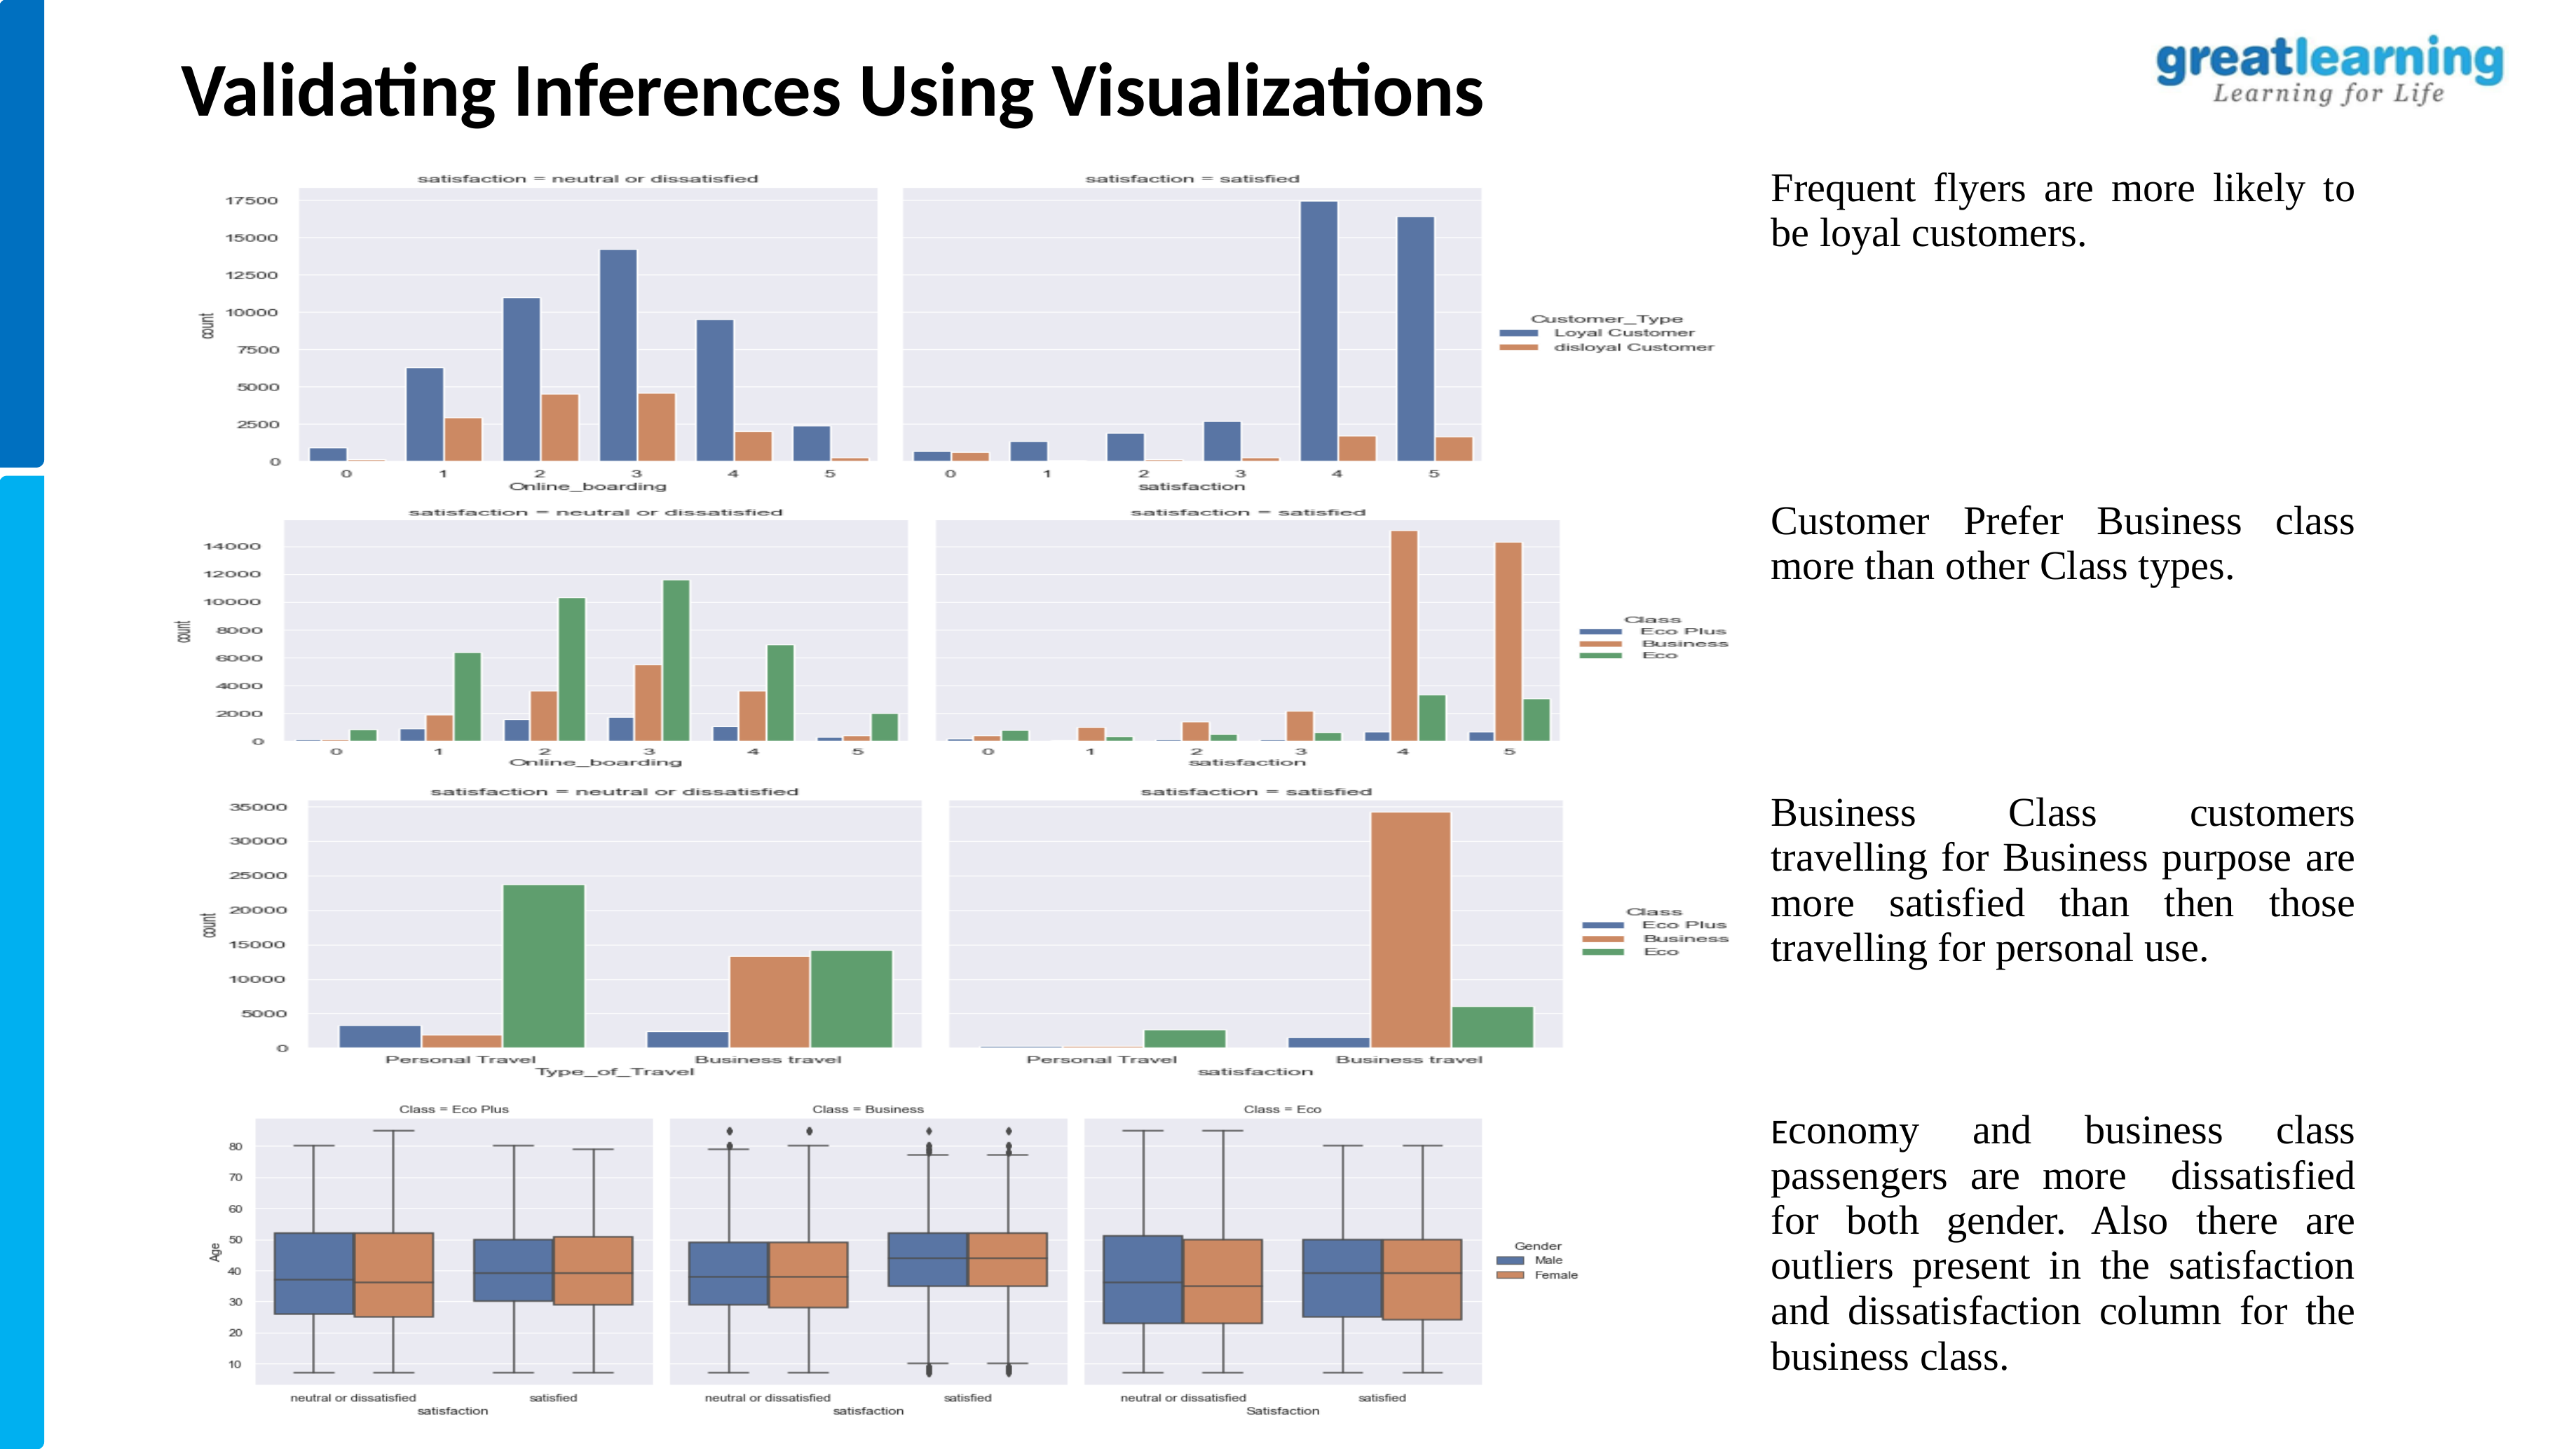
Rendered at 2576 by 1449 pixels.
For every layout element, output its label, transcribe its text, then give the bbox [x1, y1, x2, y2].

table_cell [160, 489, 1754, 781]
table_header [160, 156, 1754, 489]
table_cell [160, 781, 1754, 1098]
text_box [0, 475, 45, 1449]
picture [203, 1099, 1590, 1423]
table_cell Business Class customers travelling for Business purpose are more satisfied than then those travelling for personal use. [1754, 781, 2373, 1098]
table_cell Economy and business class passengers are more dissatisfied for both gender. Also there are outliers present in the satisfaction and dissatisfaction column for the business class. [1754, 1098, 2373, 1433]
picture [186, 169, 1732, 498]
text_box [0, 0, 45, 468]
picture [2151, 29, 2509, 109]
table_header Frequent flyers are more likely to be loyal customers. [1754, 156, 2373, 489]
table_cell Customer Prefer Business class more than other Class types. [1754, 489, 2373, 781]
picture [161, 504, 1749, 773]
title Validating Inferences Using Visualizations [67, 31, 1600, 140]
picture [186, 782, 1749, 1083]
table_cell [160, 1098, 1754, 1433]
